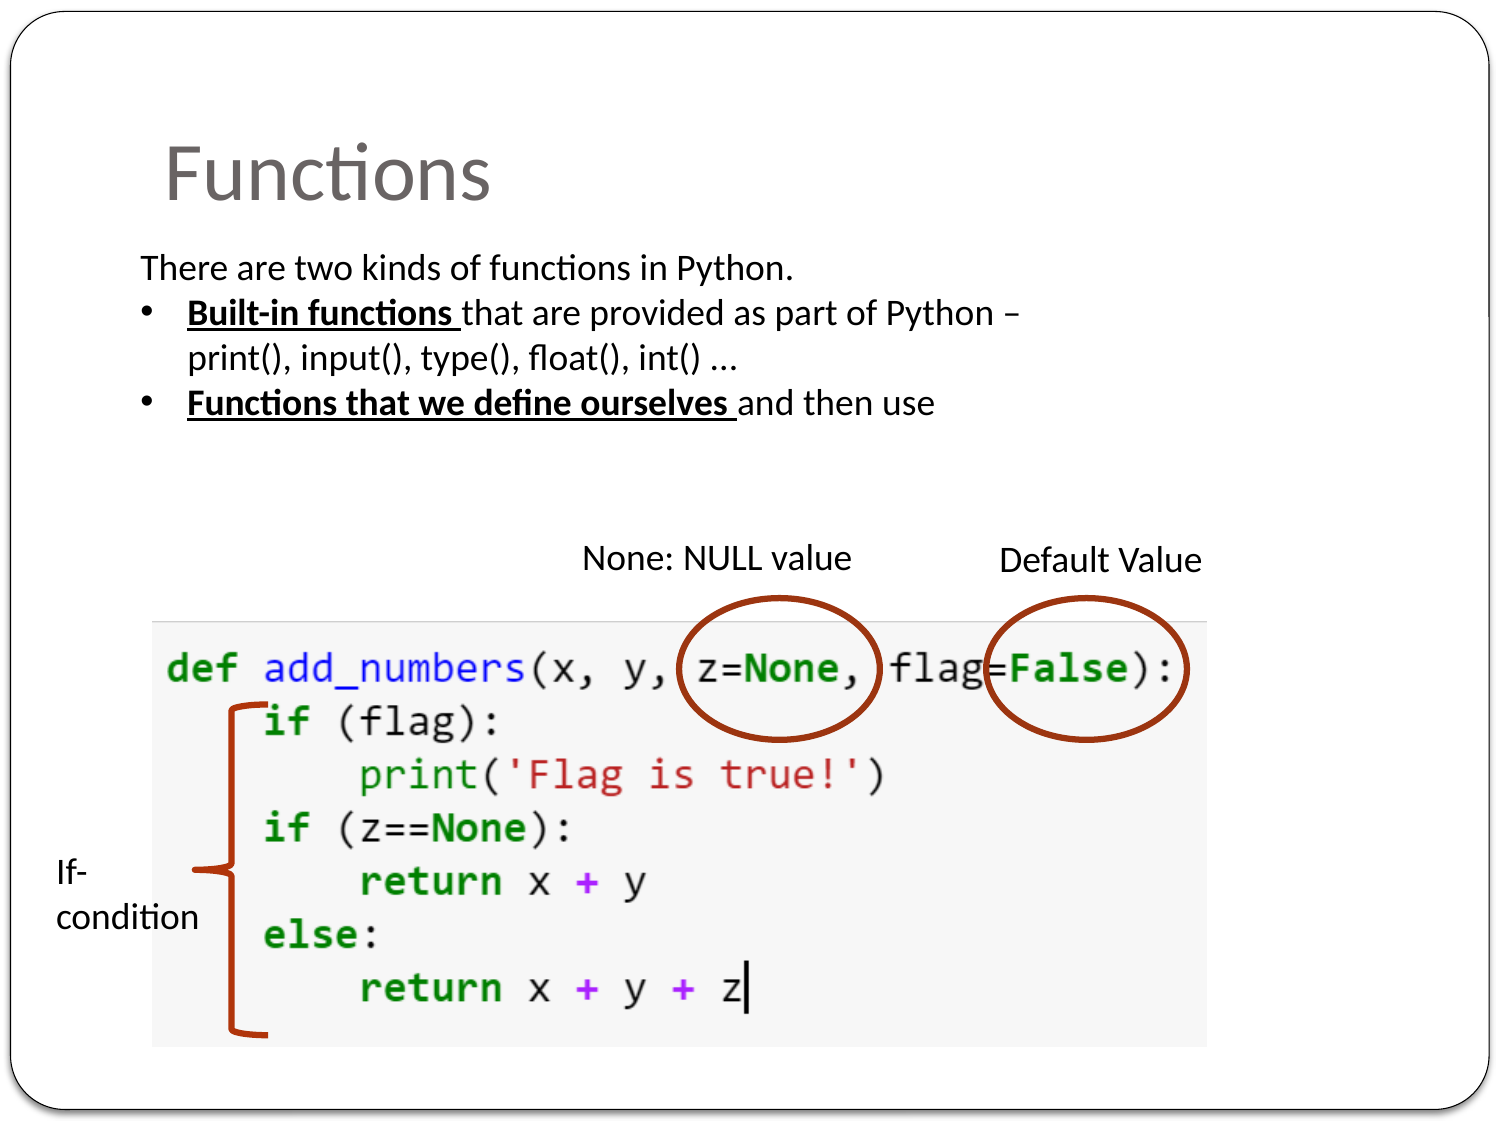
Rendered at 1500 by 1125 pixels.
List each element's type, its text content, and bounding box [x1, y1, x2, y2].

text_box [706, 597, 853, 619]
text_box There are two kinds of functions in Python. Built-in functions that are provided as part of Python – print(), input(), type(), float(), int() ... Functions that we define ourselves and then use [125, 235, 1365, 431]
text_box None: NULL value [567, 525, 875, 586]
title Functions [150, 45, 1425, 233]
text_box [1013, 597, 1160, 619]
picture [152, 621, 1208, 1048]
text_box If- condition [41, 839, 146, 945]
text_box Default Value [984, 527, 1292, 588]
